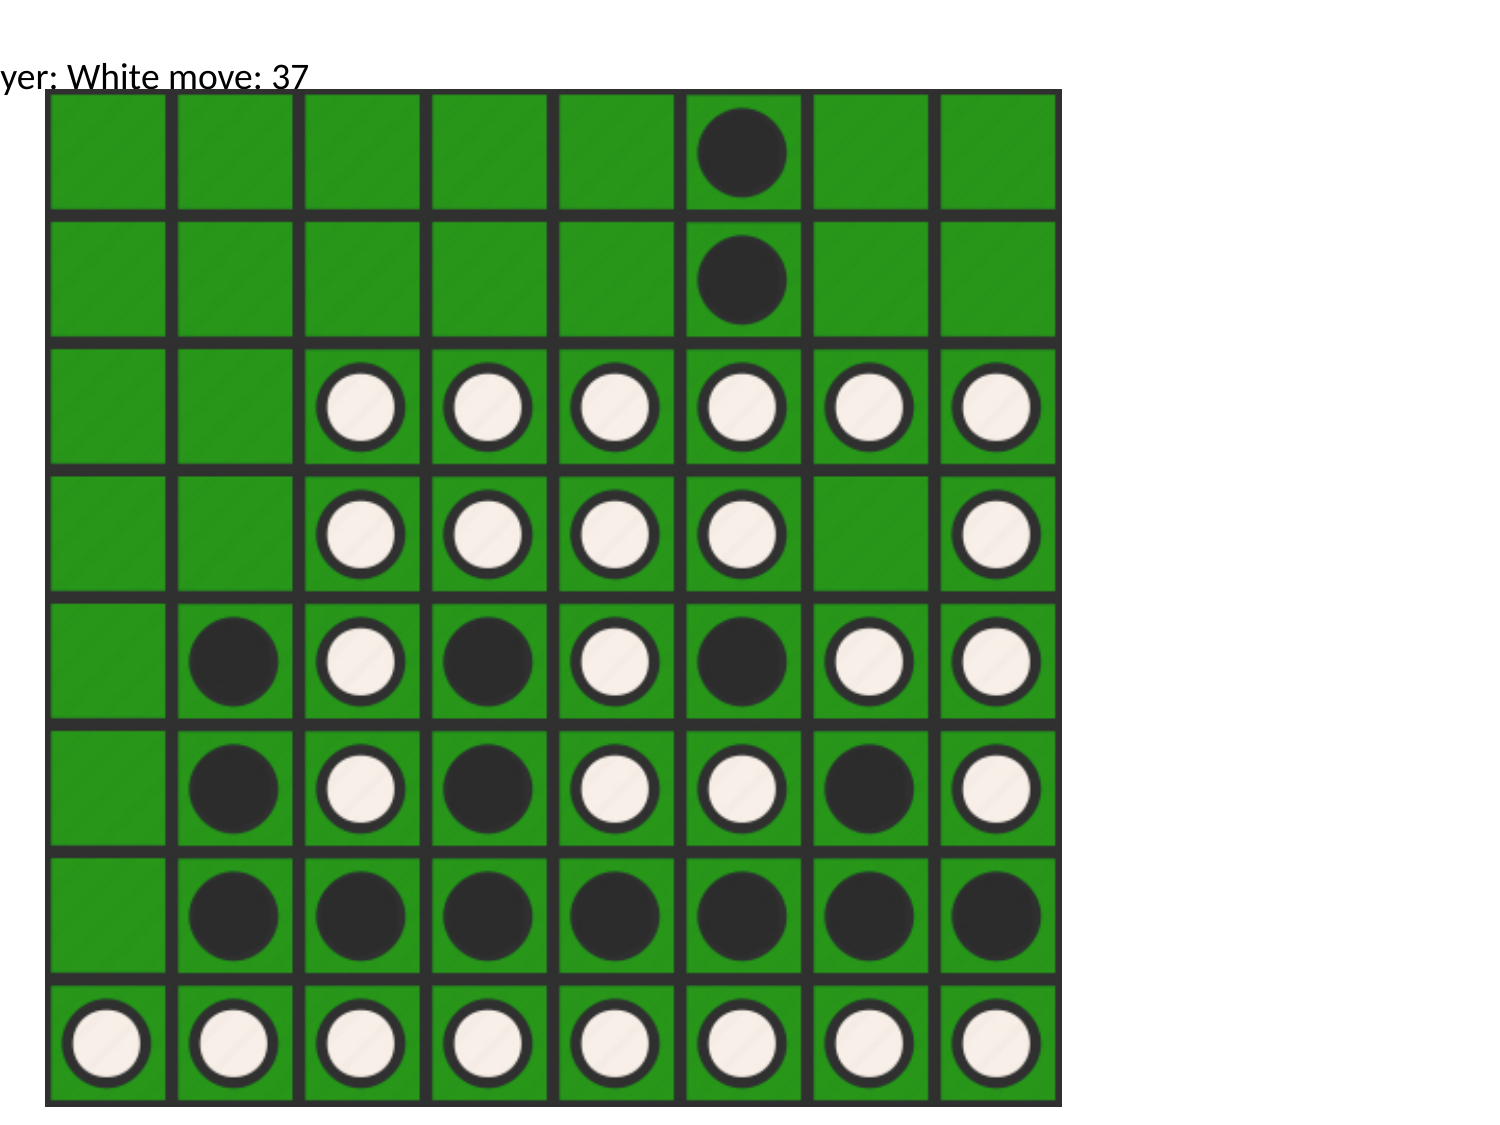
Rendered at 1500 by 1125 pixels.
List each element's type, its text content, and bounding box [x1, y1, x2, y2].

text_box turn: 38 player: White move: 37 [0, 44, 325, 105]
picture [44, 89, 1062, 1107]
